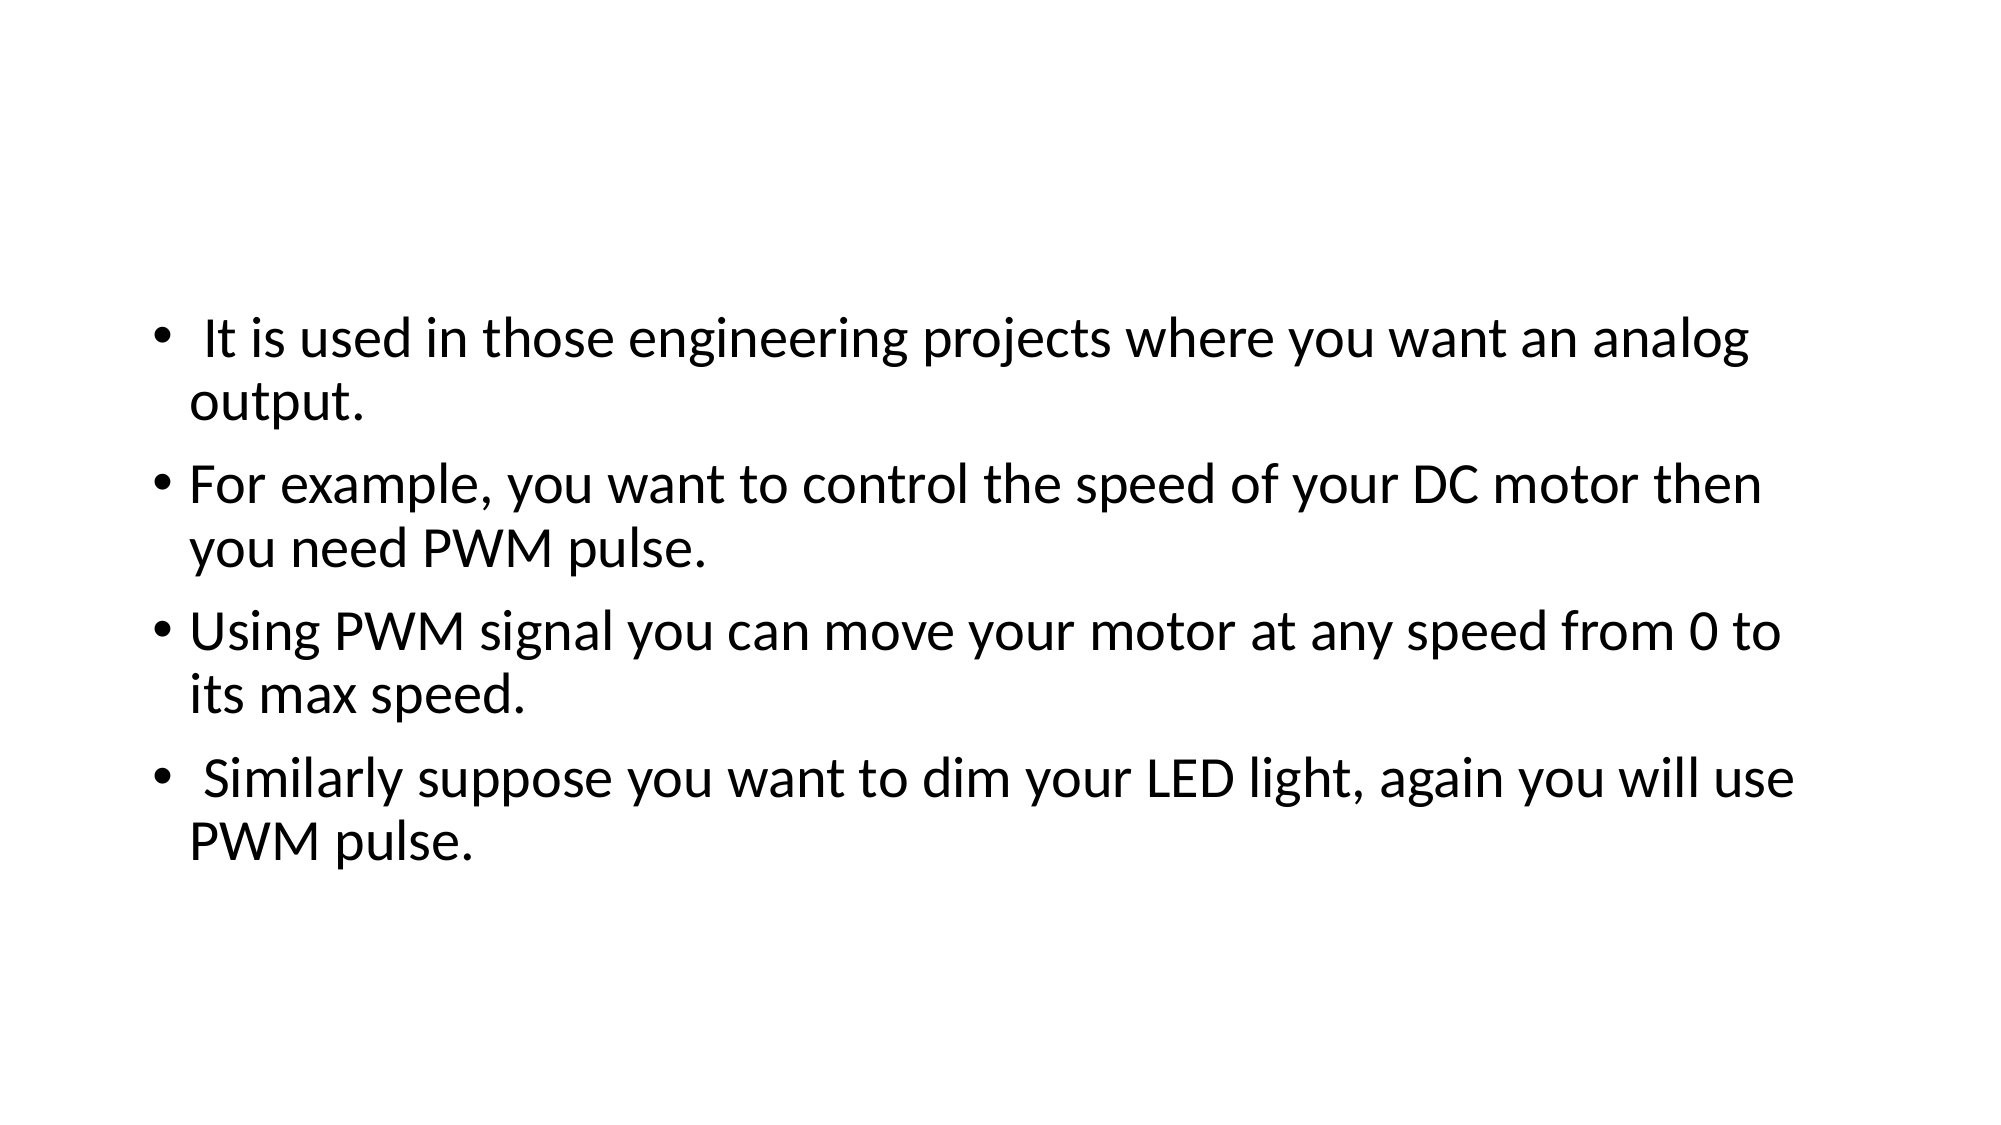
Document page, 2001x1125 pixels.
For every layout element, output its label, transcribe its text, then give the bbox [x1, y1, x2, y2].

list It is used in those engineering projects where you want an analog output. For example, you want to control the speed of your DC motor then you need PWM pulse. Using PWM signal you can move your motor at any speed from 0 to its max speed. Similarly suppose you want to dim your LED light, again you will use PWM pulse. [137, 299, 1863, 1014]
